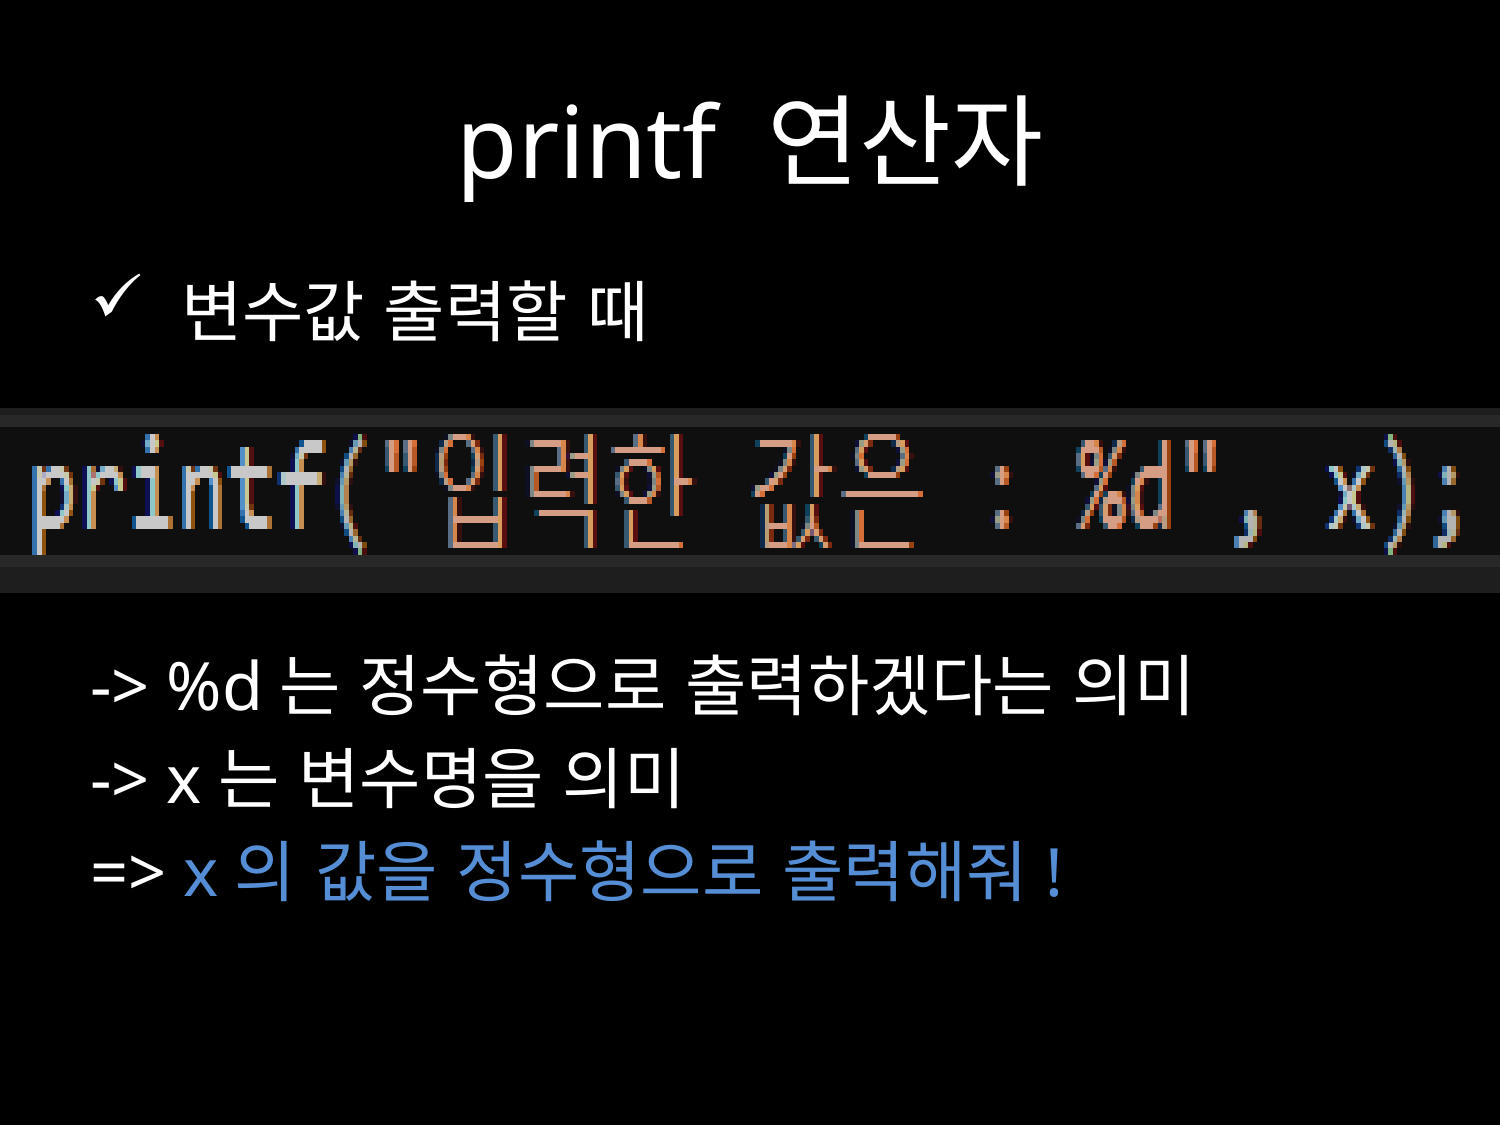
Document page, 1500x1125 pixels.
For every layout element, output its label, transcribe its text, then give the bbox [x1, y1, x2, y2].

title printf 연산자 [75, 45, 1425, 233]
picture [0, 408, 1500, 594]
list 변수값 출력할 때 -> %d는 정수형으로 출력하겠다는 의미 -> x는 변수명을 의미 => x의 값을 정수형으로 출력해줘! [75, 262, 1425, 407]
list 변수값 출력할 때 -> %d는 정수형으로 출력하겠다는 의미 -> x는 변수명을 의미 => x의 값을 정수형으로 출력해줘! [75, 601, 1425, 1005]
